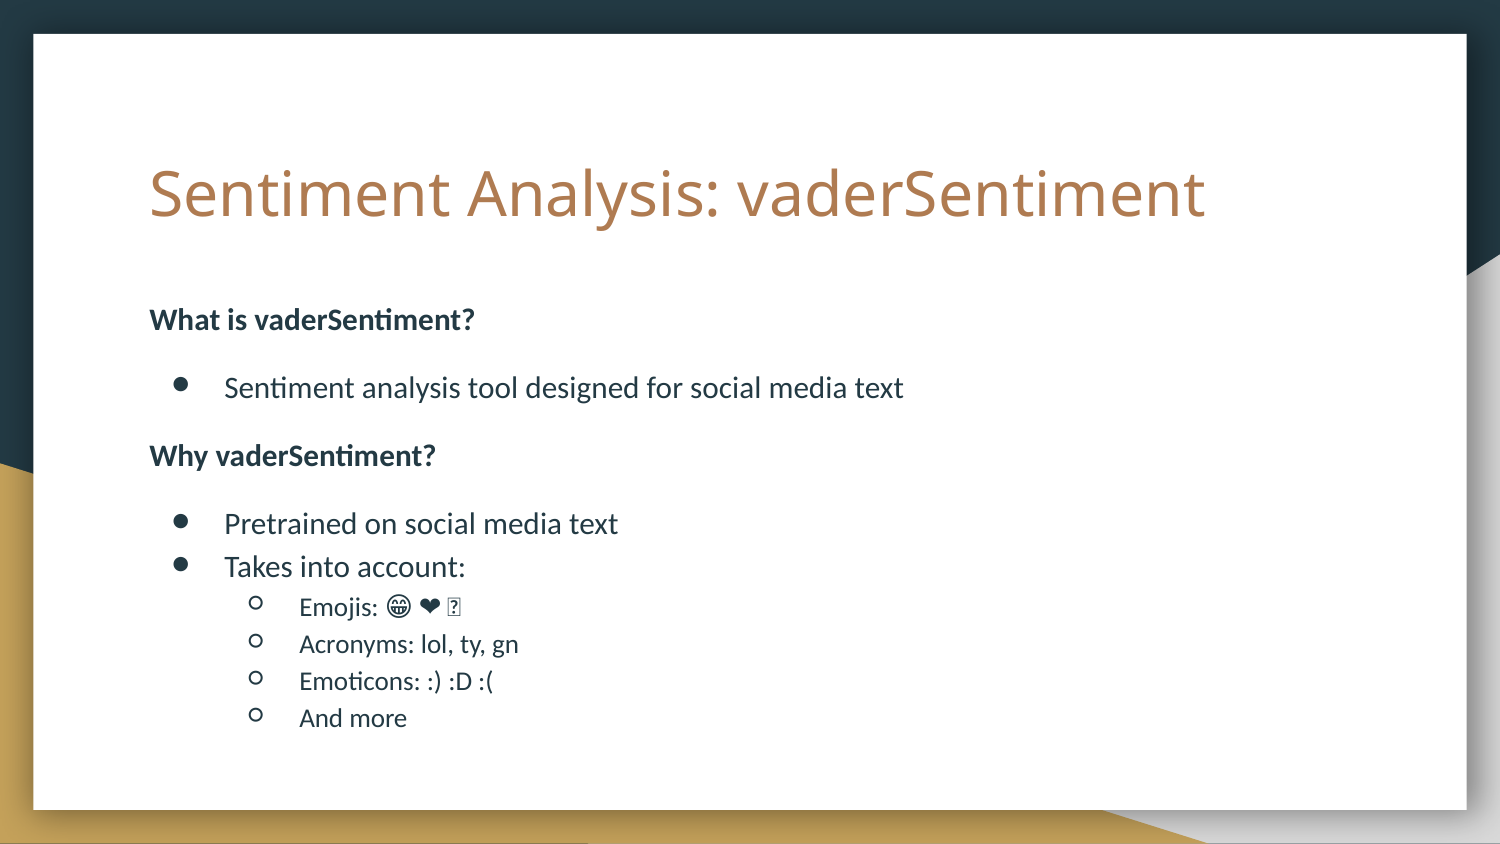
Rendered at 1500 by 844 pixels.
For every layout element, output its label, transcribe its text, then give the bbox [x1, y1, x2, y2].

title Sentiment Analysis: vaderSentiment [134, 138, 1366, 278]
list What is vaderSentiment? Sentiment analysis tool designed for social media text Why vaderSentiment? Pretrained on social media text Takes into account: Emojis: 😁 ❤️ 🐶 Acronyms: lol, ty, gn Emoticons: :) :D :( And more [134, 278, 1366, 729]
